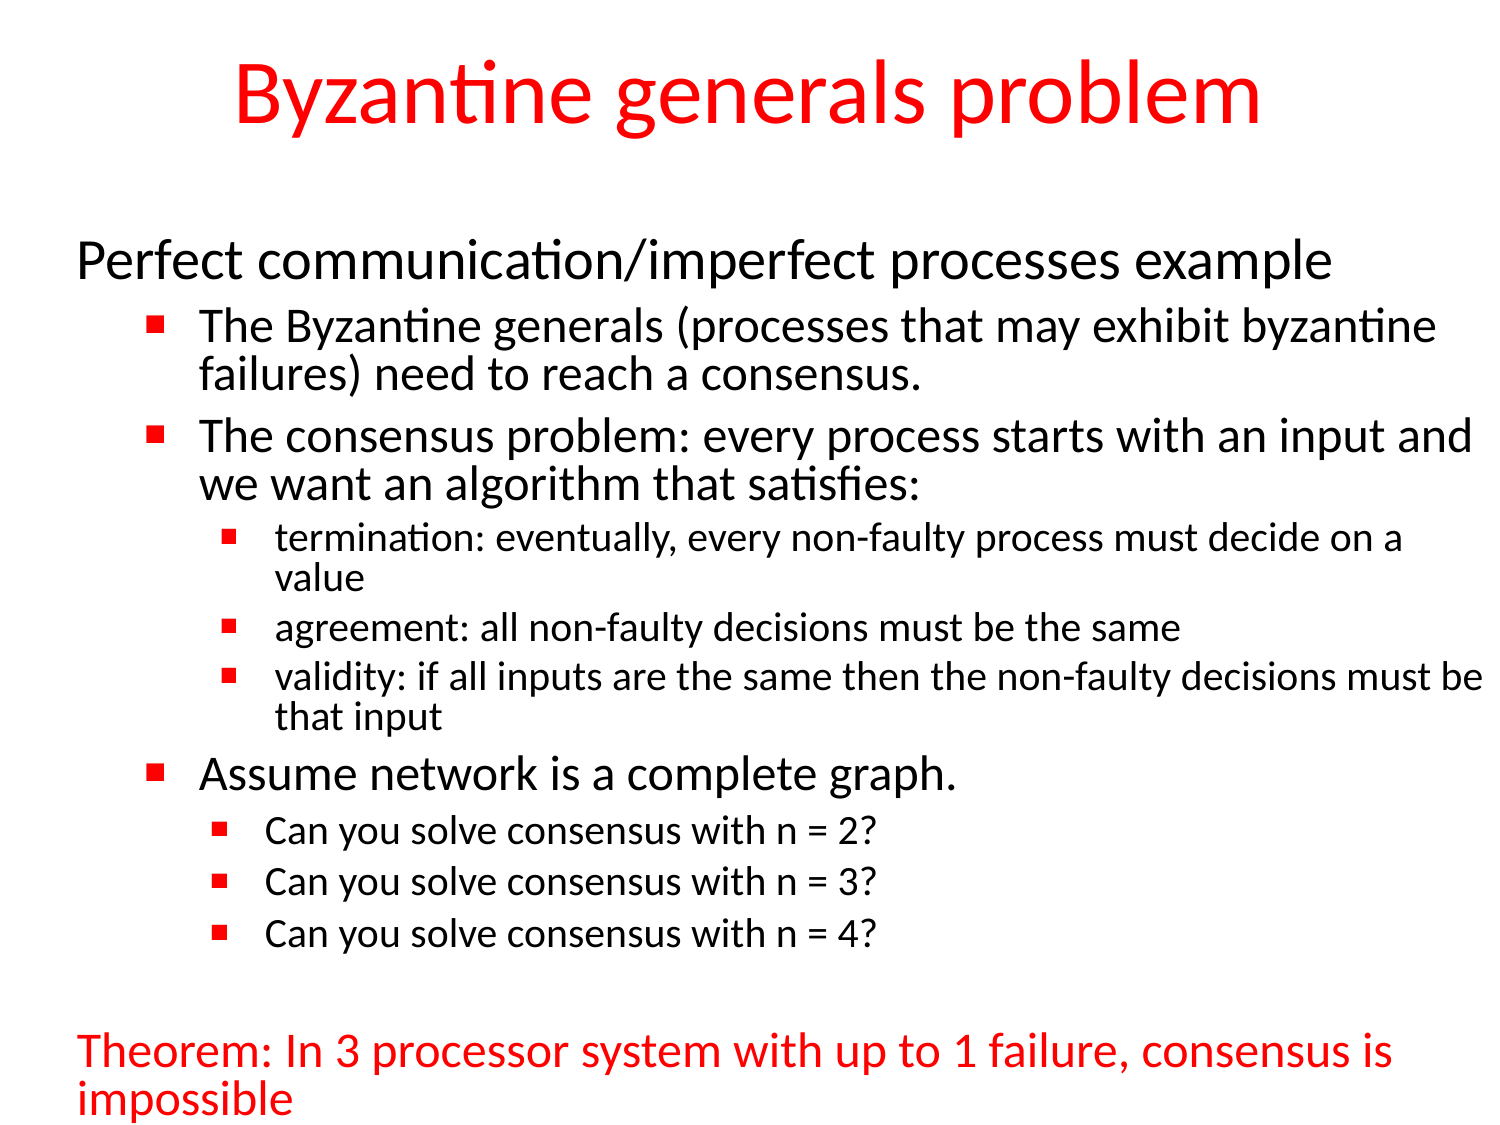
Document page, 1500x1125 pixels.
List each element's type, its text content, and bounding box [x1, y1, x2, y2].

picture [208, 921, 227, 940]
picture [218, 664, 236, 683]
list Perfect communication/imperfect processes example The Byzantine generals (processes that may exhibit byzantine failures) need to reach a consensus. The consensus problem: every process starts with an input and we want an algorithm that satisfies: termination: eventually, every non-faulty process must decide on a value agreement: all non-faulty decisions must be the same validity: if all inputs are the same then the non-faulty decisions must be that input Assume network is a complete graph. Can you solve consensus with n = 2? Can you solve consensus with n = 3? Can you solve consensus with n = 4? Theorem: In 3 processor system with up to 1 failure, consensus is impossible [1, 234, 1500, 1125]
picture [142, 311, 164, 333]
picture [218, 615, 236, 633]
picture [208, 818, 227, 836]
picture [208, 870, 227, 888]
picture [218, 525, 236, 544]
picture [142, 759, 164, 781]
picture [142, 421, 164, 443]
title Byzantine generals problem [0, 0, 1499, 186]
